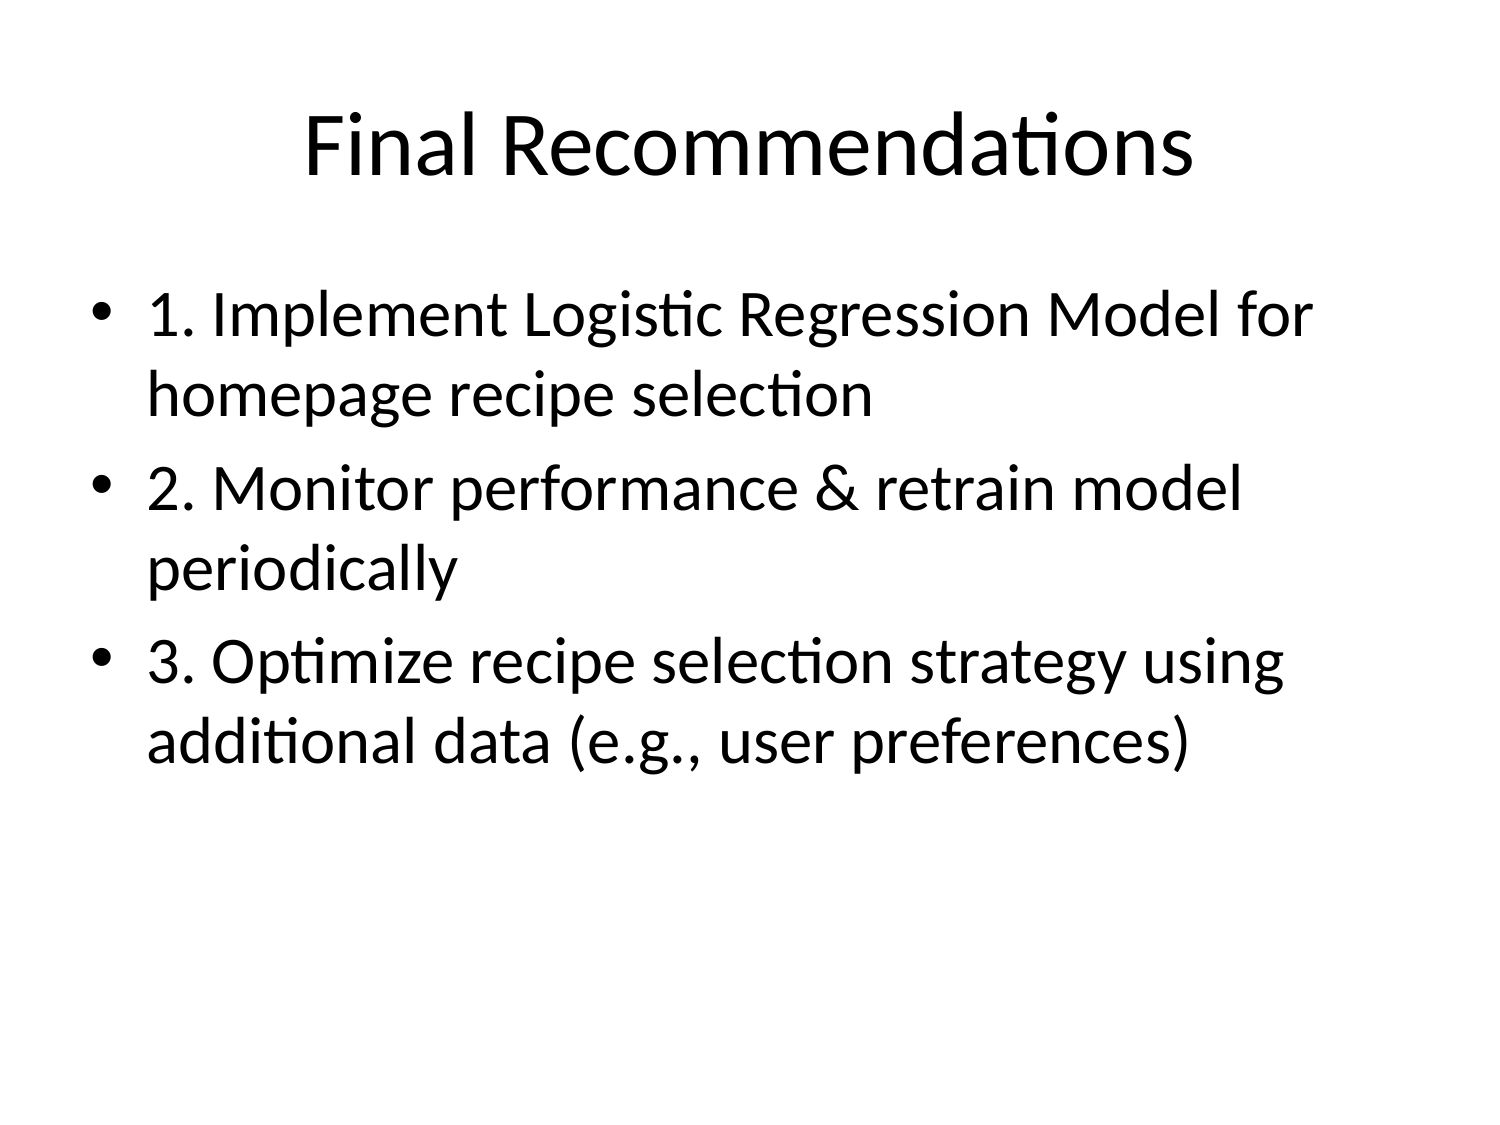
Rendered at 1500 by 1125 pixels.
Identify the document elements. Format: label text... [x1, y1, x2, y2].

title Final Recommendations [75, 45, 1425, 233]
list 1. Implement Logistic Regression Model for homepage recipe selection 2. Monitor performance & retrain model periodically 3. Optimize recipe selection strategy using additional data (e.g., user preferences) [75, 262, 1425, 1005]
